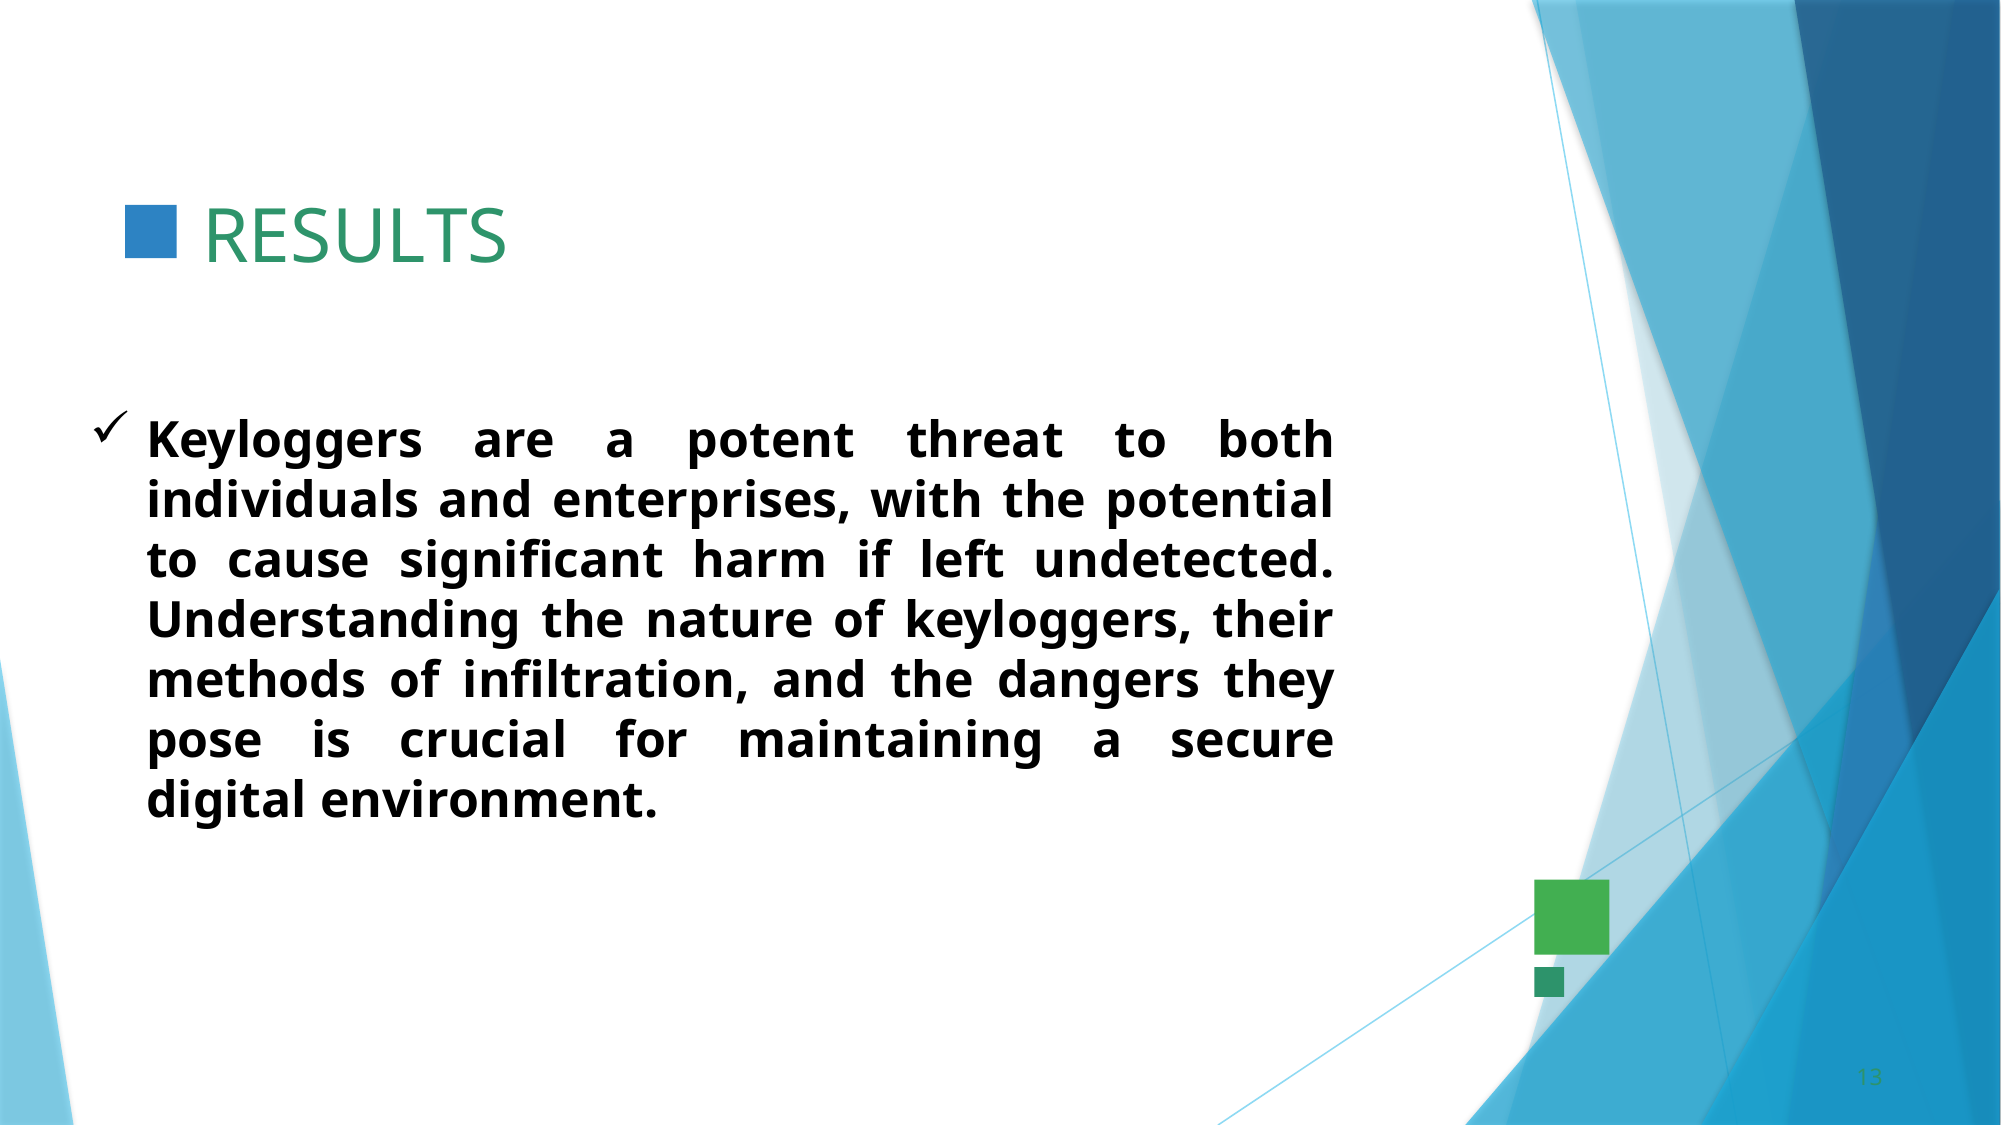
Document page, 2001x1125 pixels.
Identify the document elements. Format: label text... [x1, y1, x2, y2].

title RESULTS [200, 185, 600, 376]
text_box Keyloggers are a potent threat to both individuals and enterprises, with the potential to cause significant harm if left undetected. Understanding the nature of keyloggers, their methods of infiltration, and the dangers they pose is crucial for maintaining a secure digital environment. [74, 399, 1350, 835]
text_box [125, 204, 177, 259]
text_box 13 [1849, 1061, 1888, 1095]
text_box [1534, 879, 1610, 955]
text_box [1534, 967, 1565, 997]
